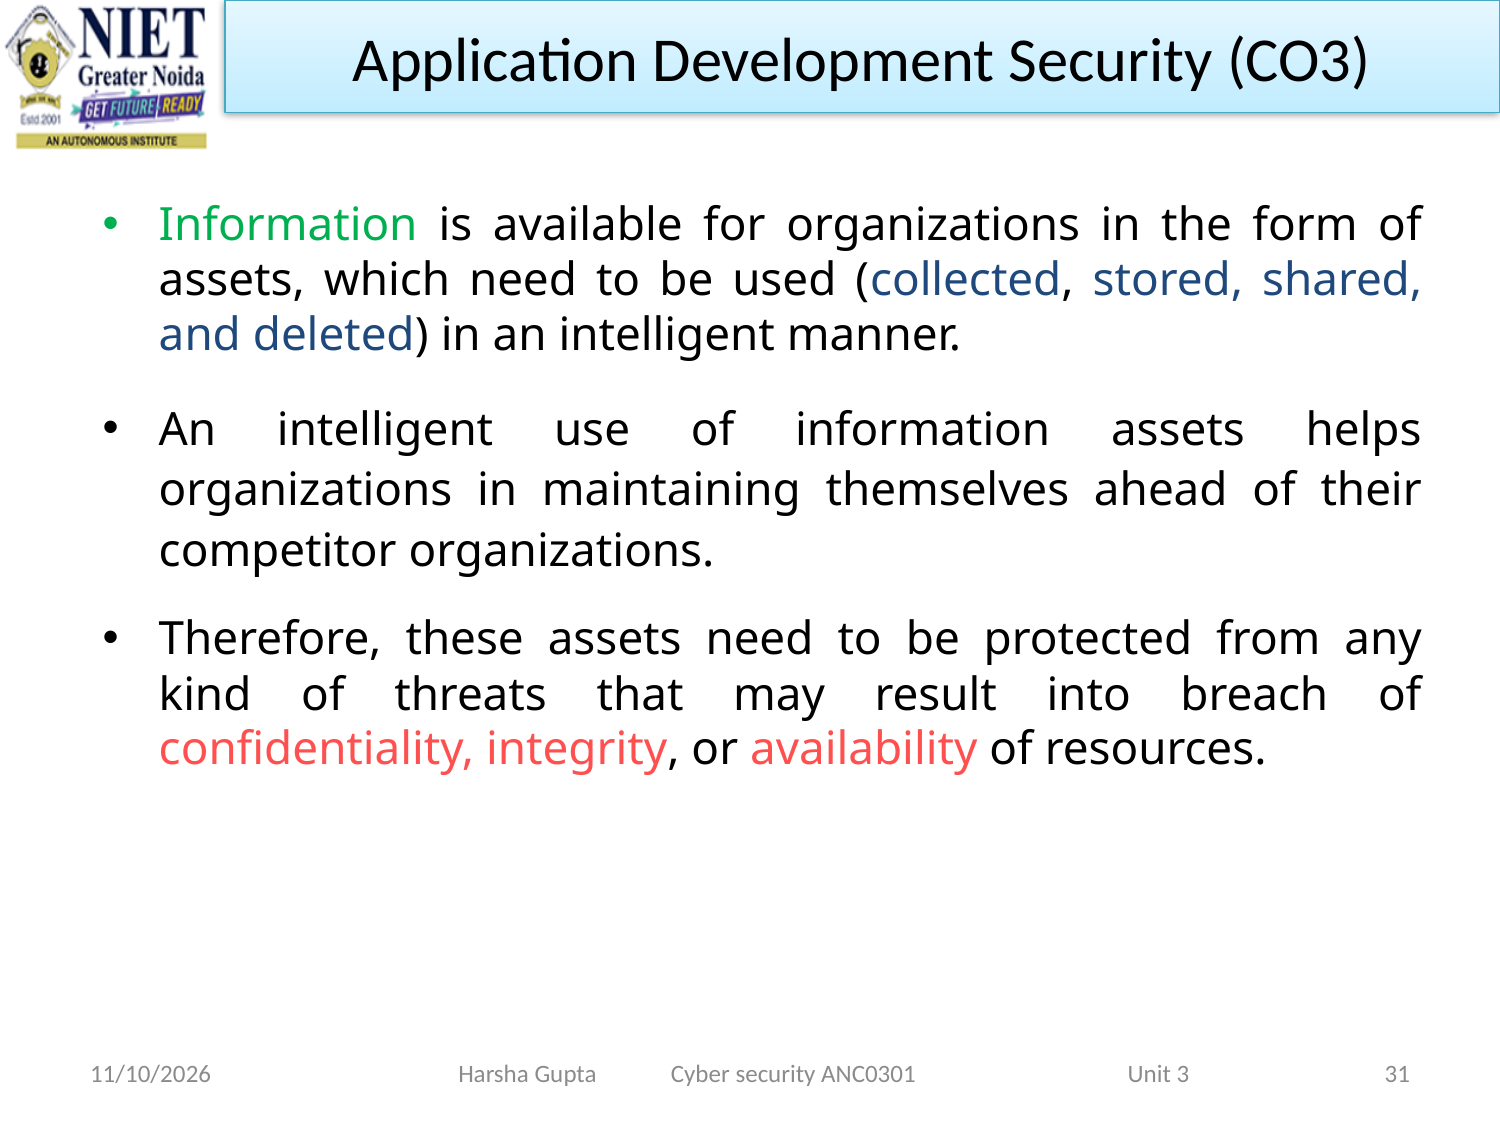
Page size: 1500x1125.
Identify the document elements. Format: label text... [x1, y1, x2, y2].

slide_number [75, 1042, 412, 1103]
picture [0, 0, 238, 154]
text_box Application Development Security (CO3) [238, 0, 1500, 113]
slide_number 31 [1238, 1042, 1425, 1103]
list Information is available for organizations in the form of assets, which need to be used (collected, stored, shared, and deleted) in an intelligent manner. An intelligent use of information assets helps organizations in maintaining themselves ahead of their competitor organizations. Therefore, these assets need to be protected from any kind of threats that may result into breach of confidentiality, integrity, or availability of resources. [87, 187, 1438, 930]
footer Harsha Gupta Cyber security ANC0301 Unit 3 [412, 1042, 1238, 1103]
